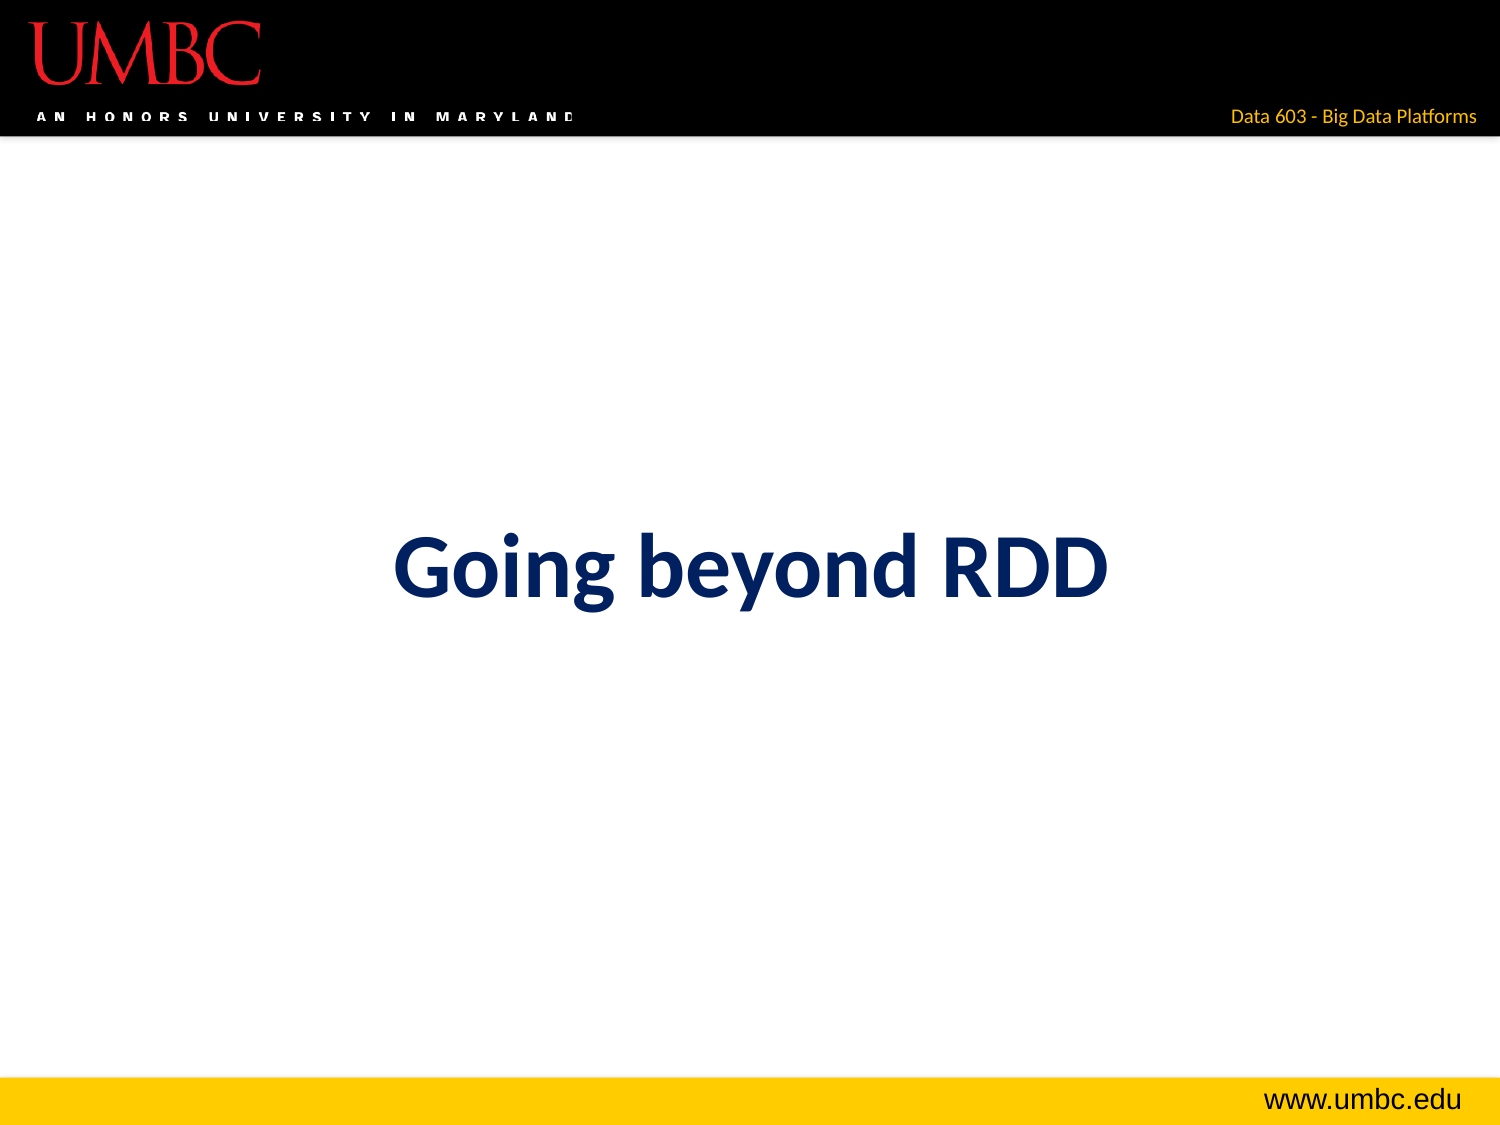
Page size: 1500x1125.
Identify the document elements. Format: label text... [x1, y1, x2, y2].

title Going beyond RDD [76, 467, 1427, 655]
